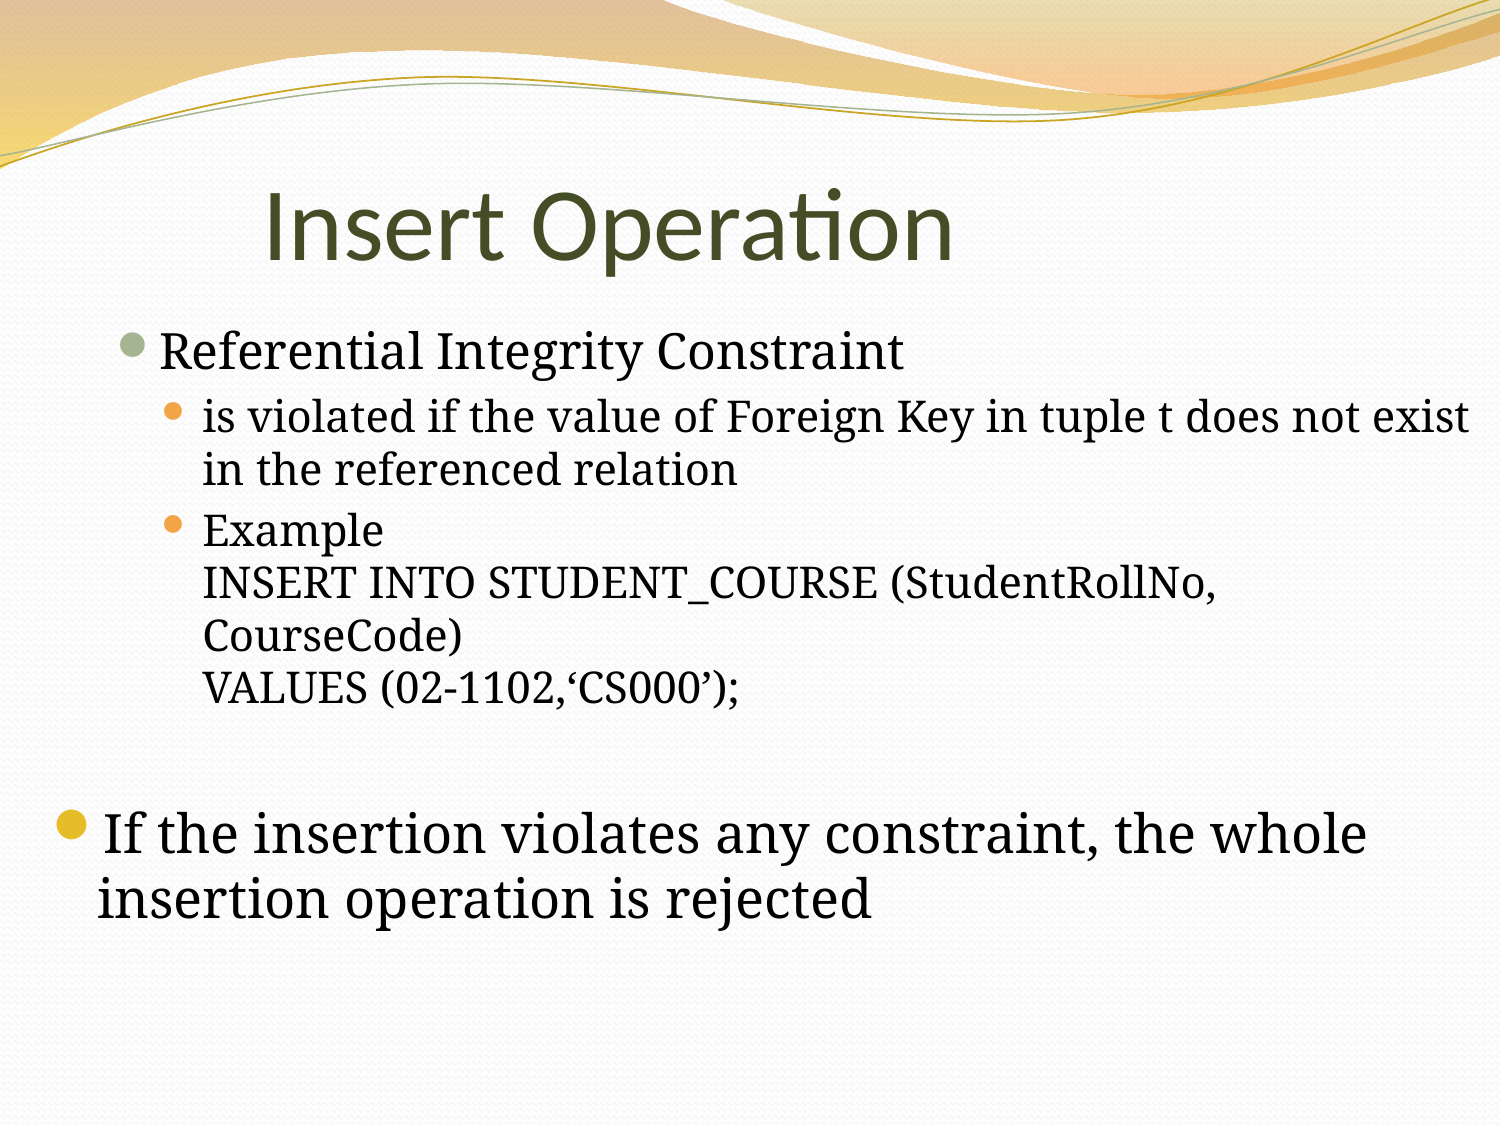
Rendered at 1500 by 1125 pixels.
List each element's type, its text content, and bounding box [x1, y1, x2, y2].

list Referential Integrity Constraint is violated if the value of Foreign Key in tuple t does not exist in the referenced relation Example INSERT INTO STUDENT_COURSE (StudentRollNo, CourseCode) VALUES (02-1102,‘CS000’); If the insertion violates any constraint, the whole insertion operation is rejected [37, 312, 1500, 988]
title Insert Operation [262, 31, 1500, 282]
